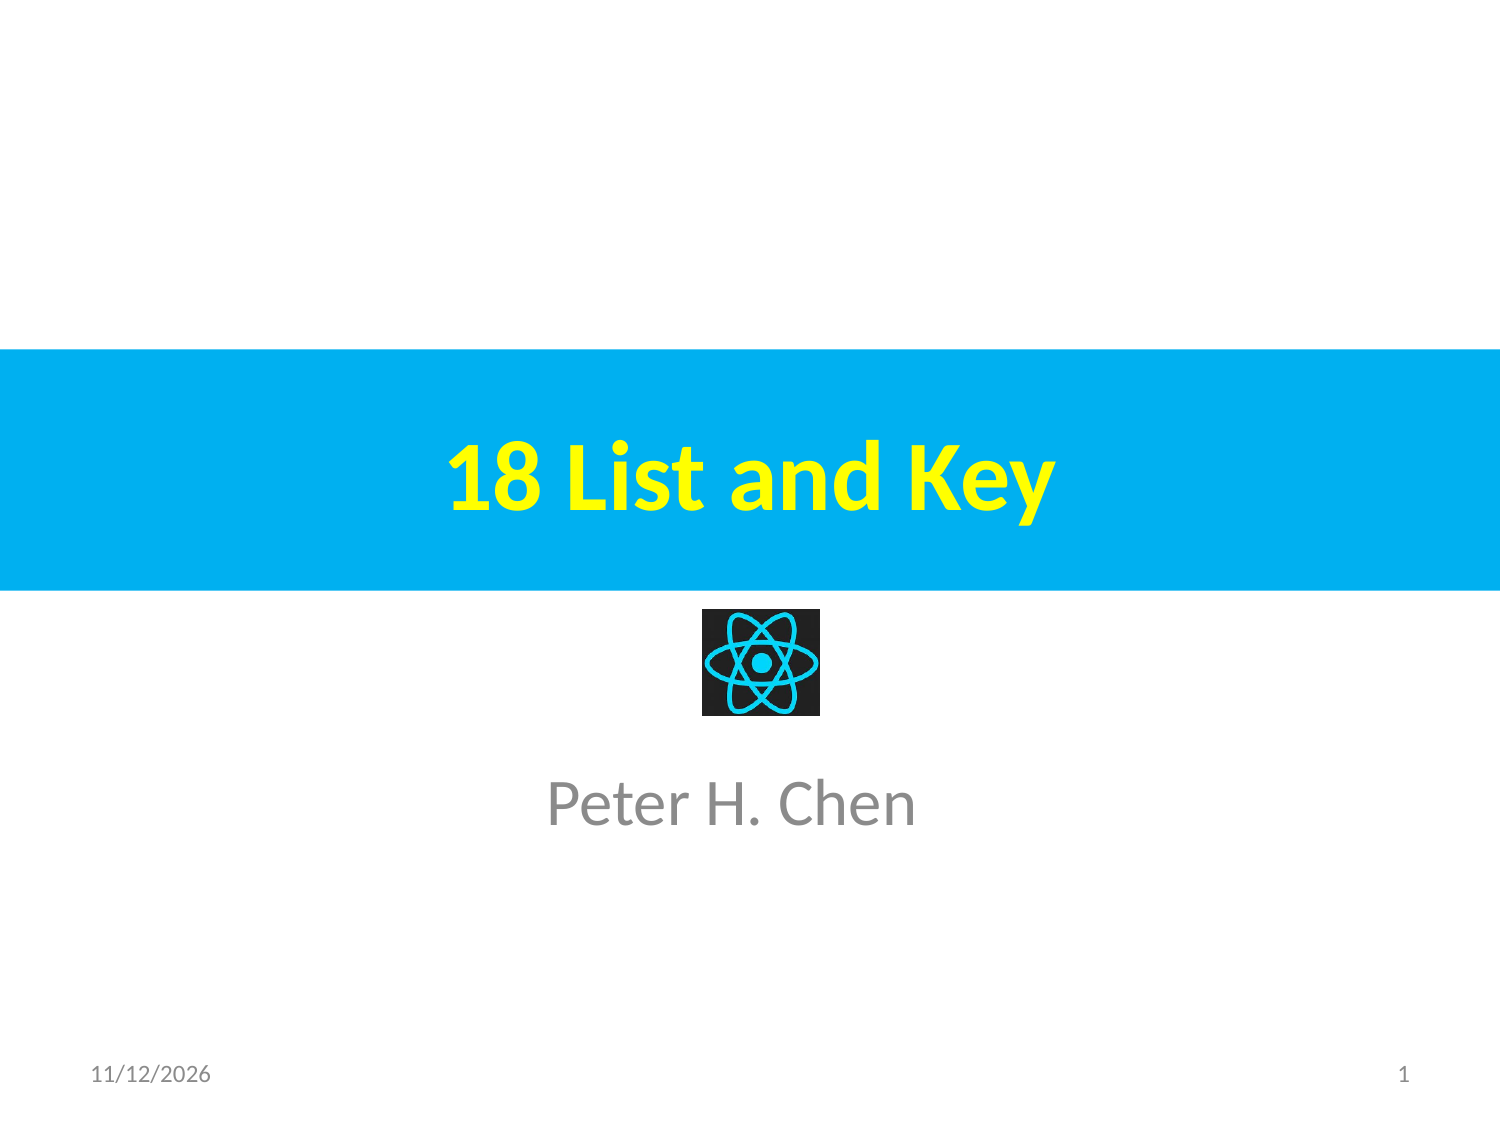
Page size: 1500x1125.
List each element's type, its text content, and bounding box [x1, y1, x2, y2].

subtitle Peter H. Chen [206, 751, 1257, 866]
picture [702, 609, 821, 716]
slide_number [75, 1042, 425, 1103]
title 18 List and Key [0, 349, 1500, 591]
slide_number 1 [1074, 1042, 1425, 1103]
